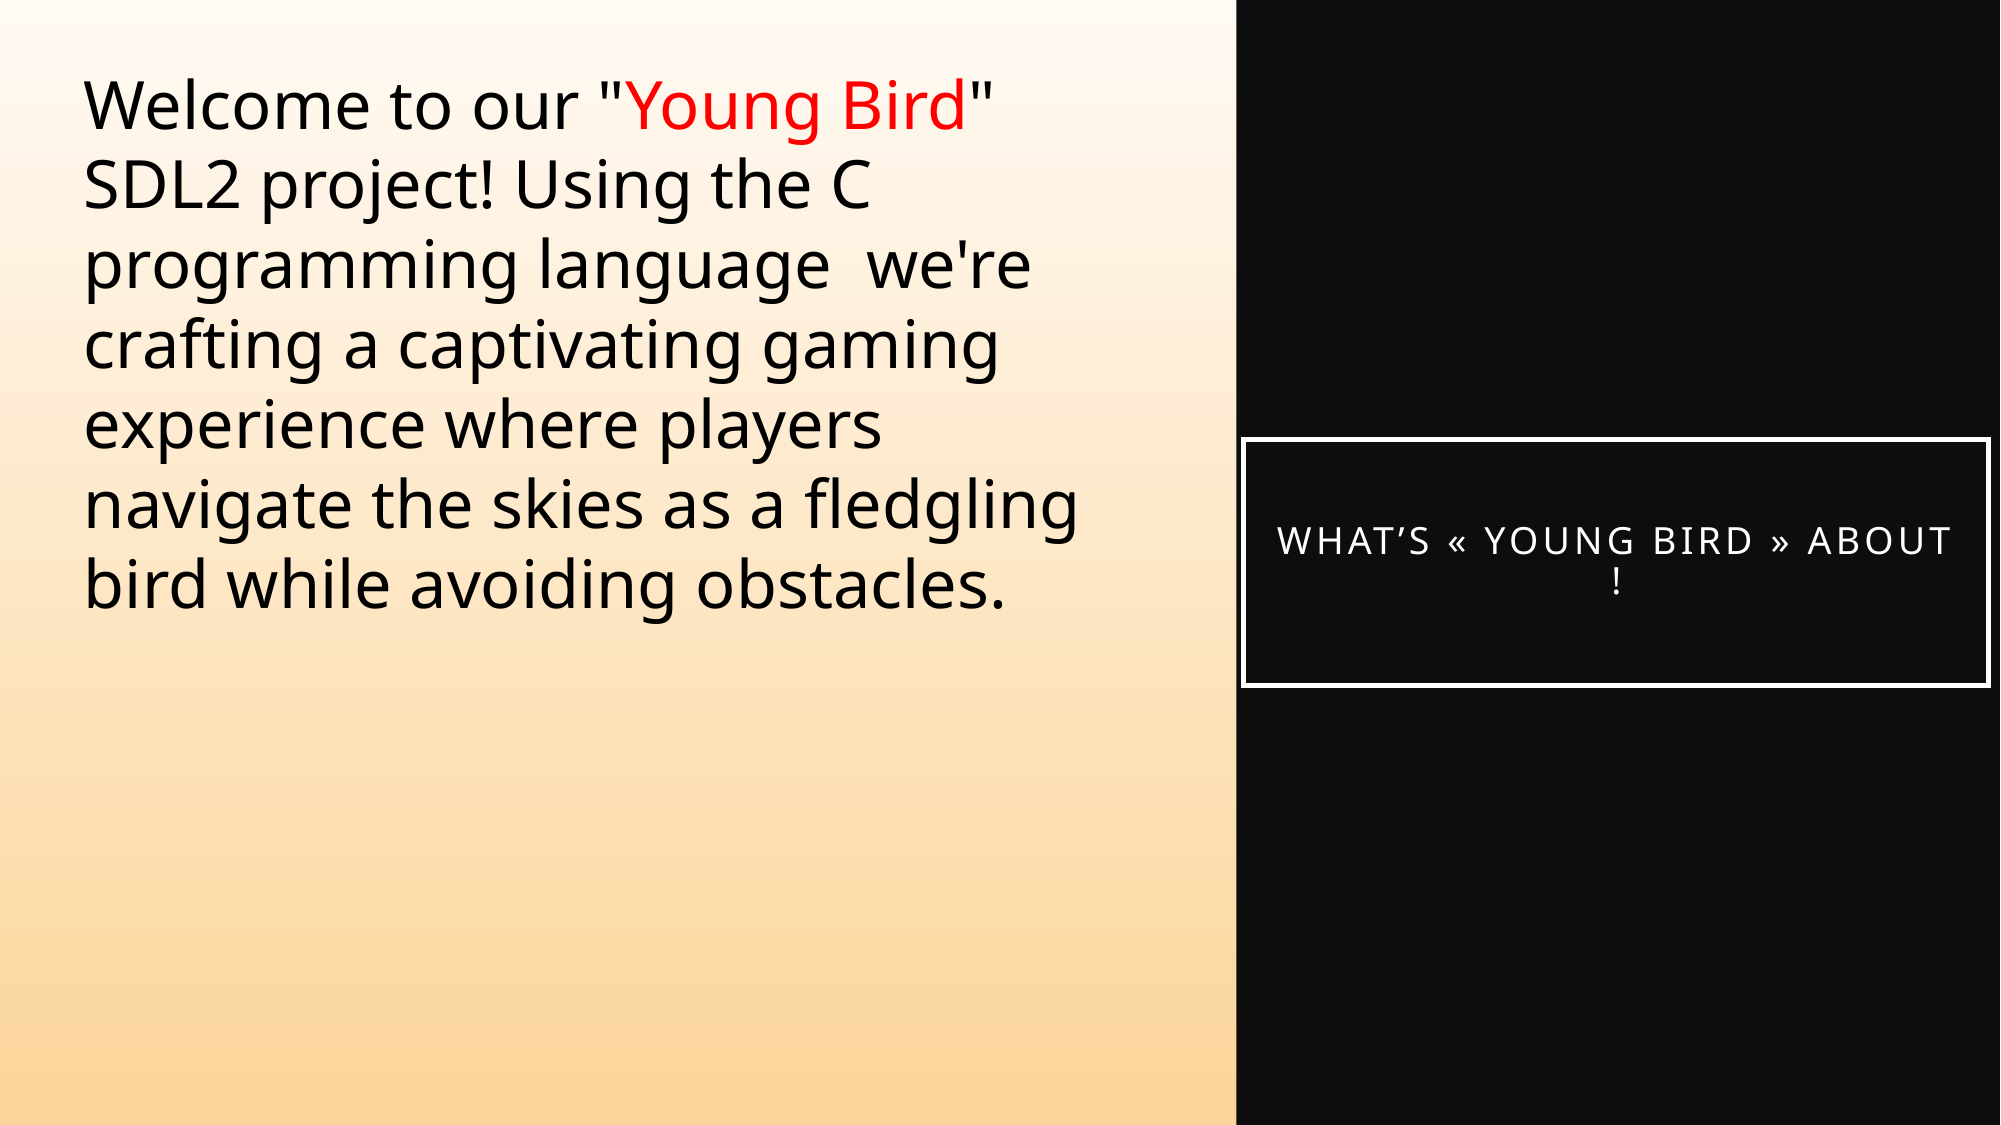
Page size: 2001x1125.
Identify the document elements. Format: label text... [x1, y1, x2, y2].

text_box [0, 0, 1235, 1125]
text_box Welcome to our "Young Bird" SDL2 project! Using the C programming language we're crafting a captivating gaming experience where players navigate the skies as a fledgling bird while avoiding obstacles. [69, 55, 1131, 710]
text_box [1235, 0, 2000, 1125]
title What’s « Young bird » About ! [1241, 437, 1991, 688]
